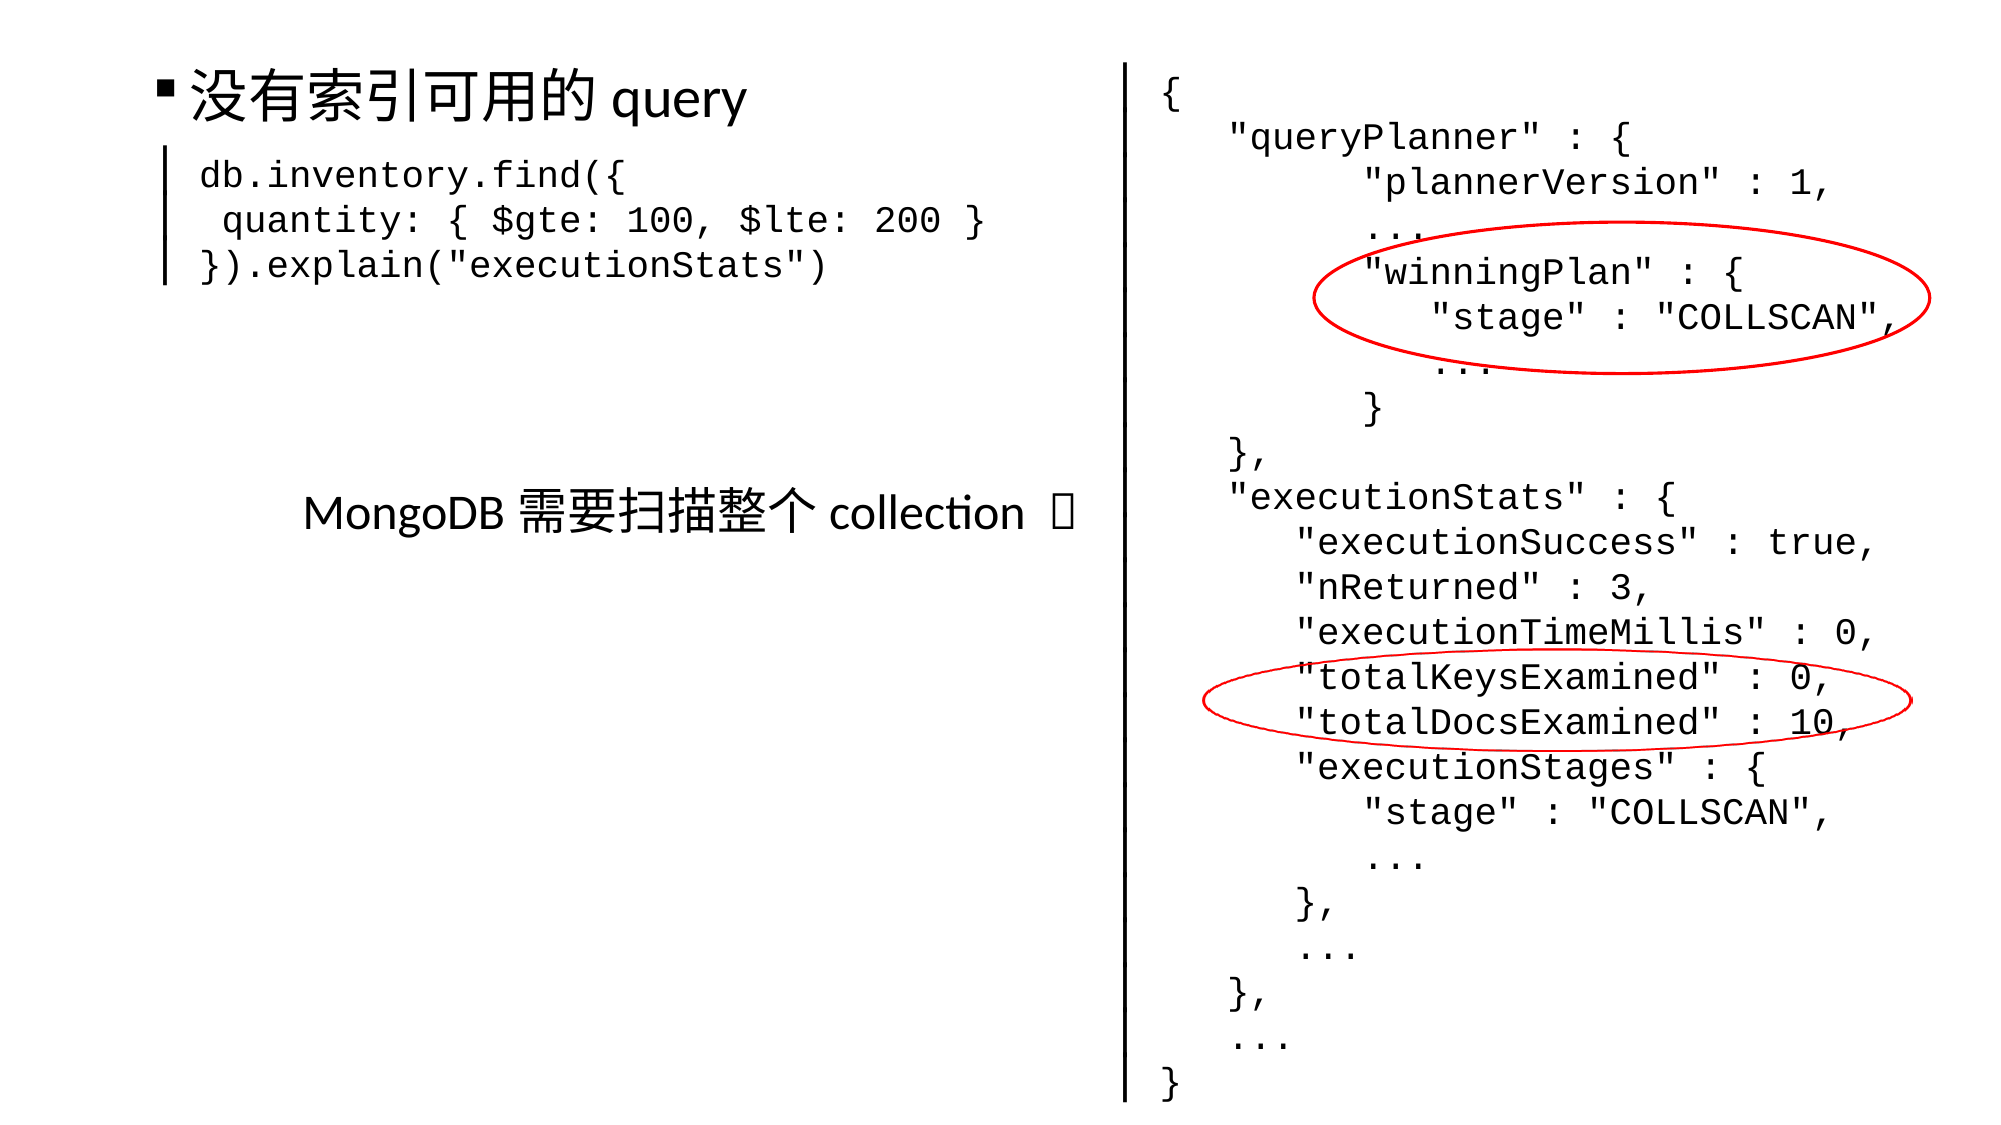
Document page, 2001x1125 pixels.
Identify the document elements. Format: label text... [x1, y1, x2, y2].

text_box [1312, 221, 1931, 375]
picture [1202, 648, 1913, 752]
text_box db.inventory.find({ quantity: { $gte: 100, $lte: 200 } }).explain("executionStats") [137, 142, 1098, 293]
list 没有索引可用的query MongoDB需要扫描整个collection  [137, 293, 1098, 1014]
text_box { "queryPlanner" : { "plannerVersion" : 1, ... "winningPlan" : { "stage" : "COLLSCAN", ... } }, "executionStats" : { "executionSuccess" : true, "nReturned" : 3, "executionTimeMillis" : 0, "totalKeysExamined" : 0, "totalDocsExamined" : 10, "executionStages" : { "stage" : "COLLSCAN", ... }, ... }, ... } [1098, 59, 2000, 1110]
list 没有索引可用的query MongoDB需要扫描整个collection  [137, 59, 1098, 142]
